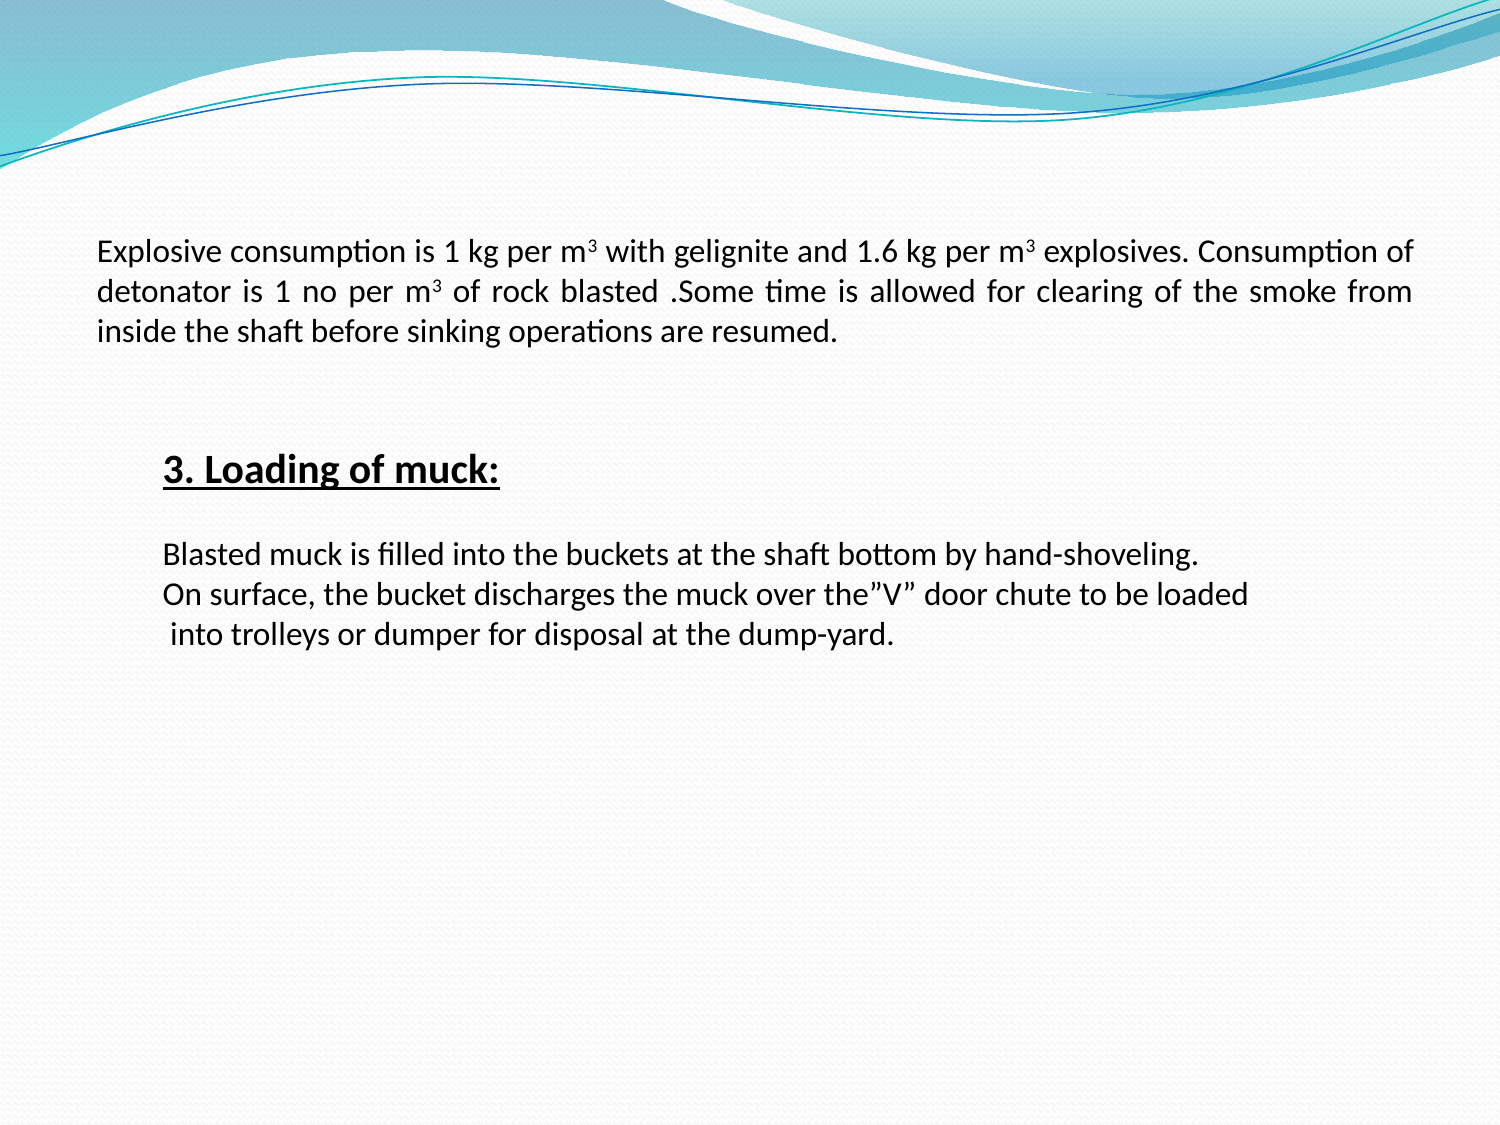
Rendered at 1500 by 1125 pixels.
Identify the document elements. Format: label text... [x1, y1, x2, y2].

text_box Explosive consumption is 1 kg per m3 with gelignite and 1.6 kg per m3 explosives. Consumption of detonator is 1 no per m3 of rock blasted .Some time is allowed for clearing of the smoke from inside the shaft before sinking operations are resumed. [81, 141, 1430, 357]
text_box 3. Loading of muck: Blasted muck is filled into the buckets at the shaft bottom by hand-shoveling. On surface, the bucket discharges the muck over the”V” door chute to be loaded into trolleys or dumper for disposal at the dump-yard. [147, 434, 1266, 660]
